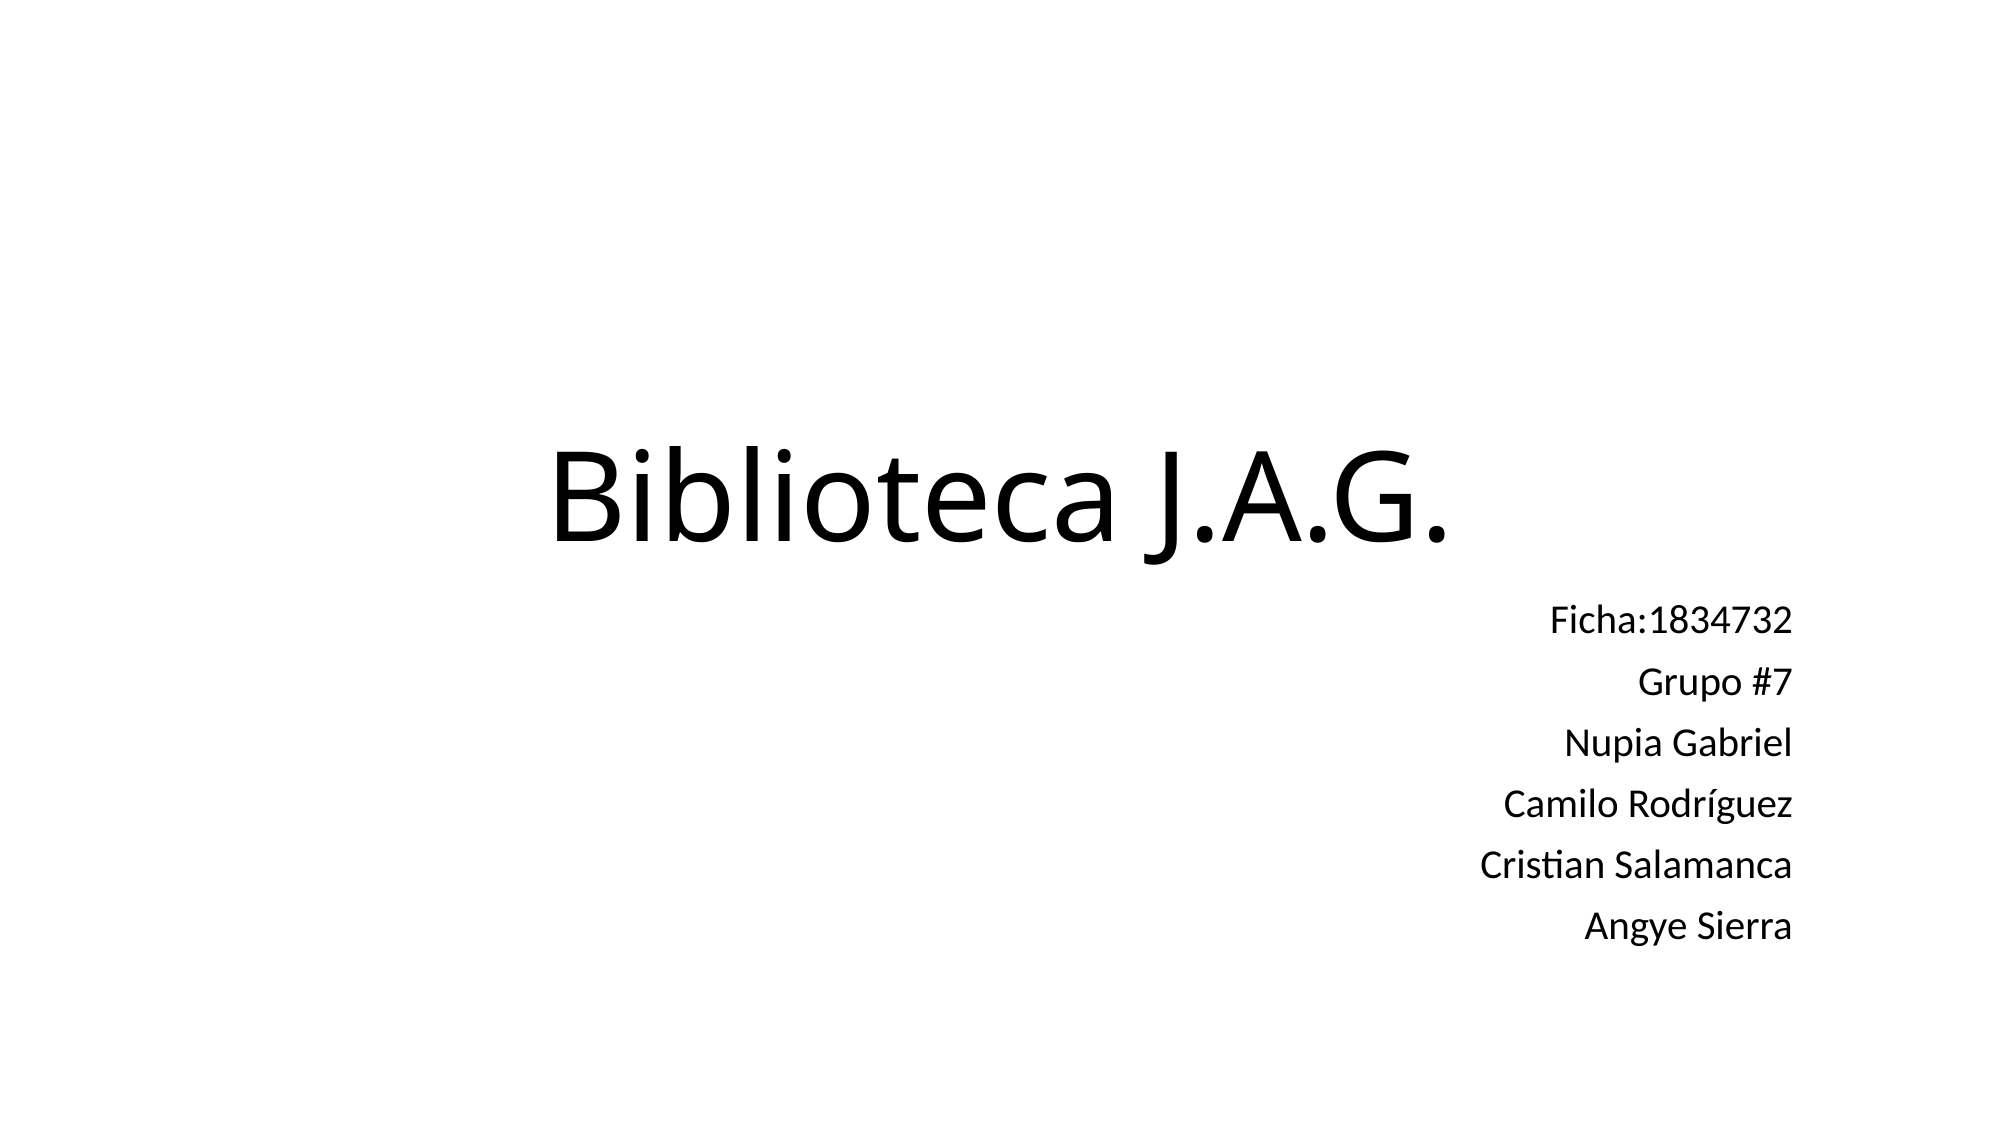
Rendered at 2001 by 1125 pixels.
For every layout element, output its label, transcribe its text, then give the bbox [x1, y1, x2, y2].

title Biblioteca J.A.G. [249, 184, 1750, 576]
subtitle Ficha:1834732 Grupo #7 Nupia Gabriel Camilo Rodríguez Cristian Salamanca Angye Sierra [249, 590, 1809, 960]
